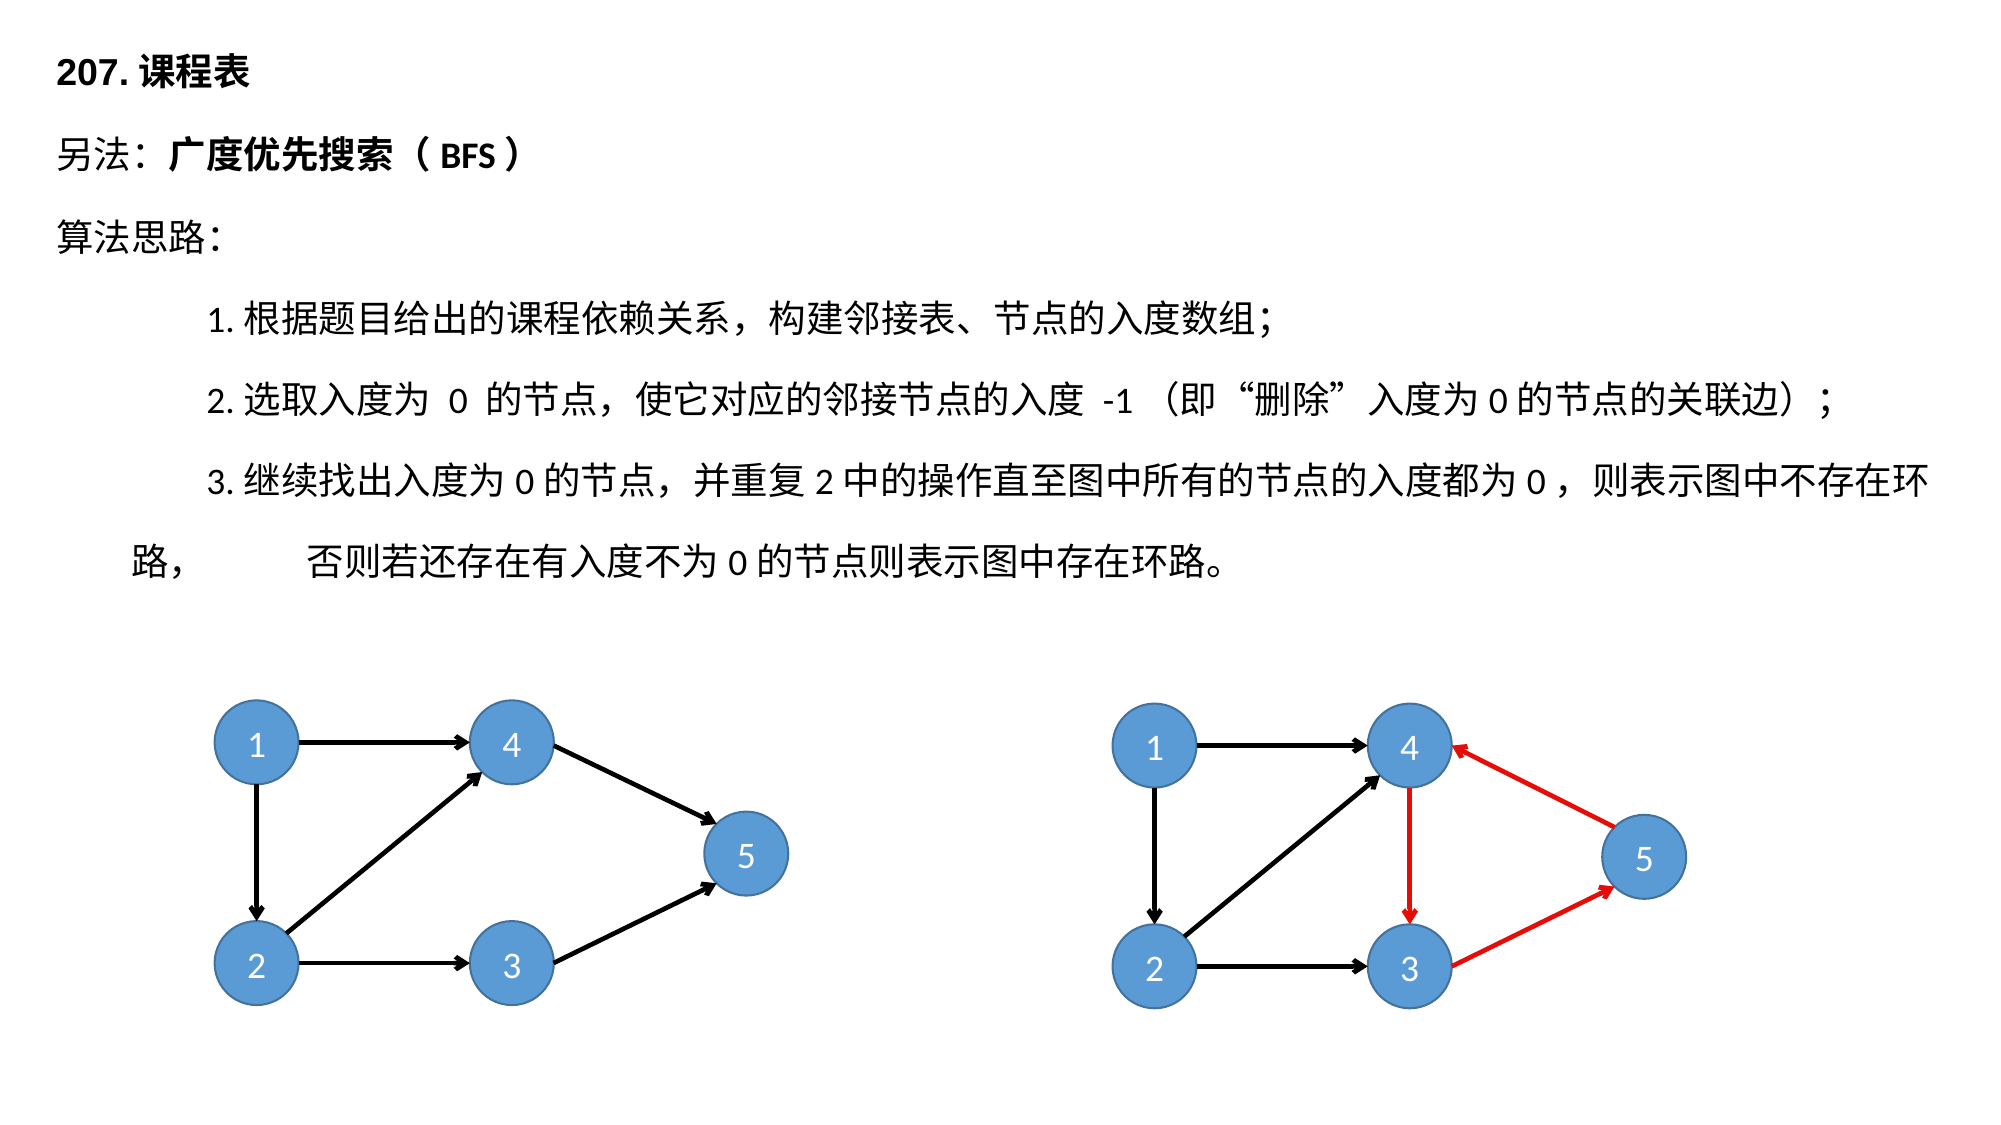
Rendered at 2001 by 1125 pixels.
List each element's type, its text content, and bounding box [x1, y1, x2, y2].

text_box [1451, 745, 1615, 828]
text_box 2 [213, 920, 300, 1007]
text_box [286, 771, 483, 934]
text_box 4 [1366, 702, 1453, 789]
text_box 1 [213, 699, 300, 786]
text_box 207.课程表 [41, 40, 709, 101]
text_box 5 [703, 810, 790, 897]
text_box 5 [1601, 813, 1688, 900]
text_box 2 [1111, 923, 1198, 1010]
text_box 3 [468, 920, 555, 1007]
text_box 另法：广度优先搜索（BFS） [41, 123, 709, 184]
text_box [1184, 775, 1381, 937]
text_box 1 [1111, 702, 1198, 789]
text_box 4 [468, 699, 555, 786]
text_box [1451, 886, 1615, 967]
text_box 算法思路： 1.根据题目给出的课程依赖关系，构建邻接表、节点的入度数组； 2.选取入度为 0 的节点，使它对应的邻接节点的入度 -1（即“删除”入度为0的节点的关联边）； 3.继续找出入度为0的节点，并重复2中的操作直至图中所有的节点的入度都为0，则表示图中不存在环路， 否则若还存在有入度不为0的节点则表示图中存在环路。 [41, 206, 1963, 606]
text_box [553, 745, 717, 824]
text_box 3 [1366, 923, 1453, 1010]
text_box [553, 883, 717, 964]
